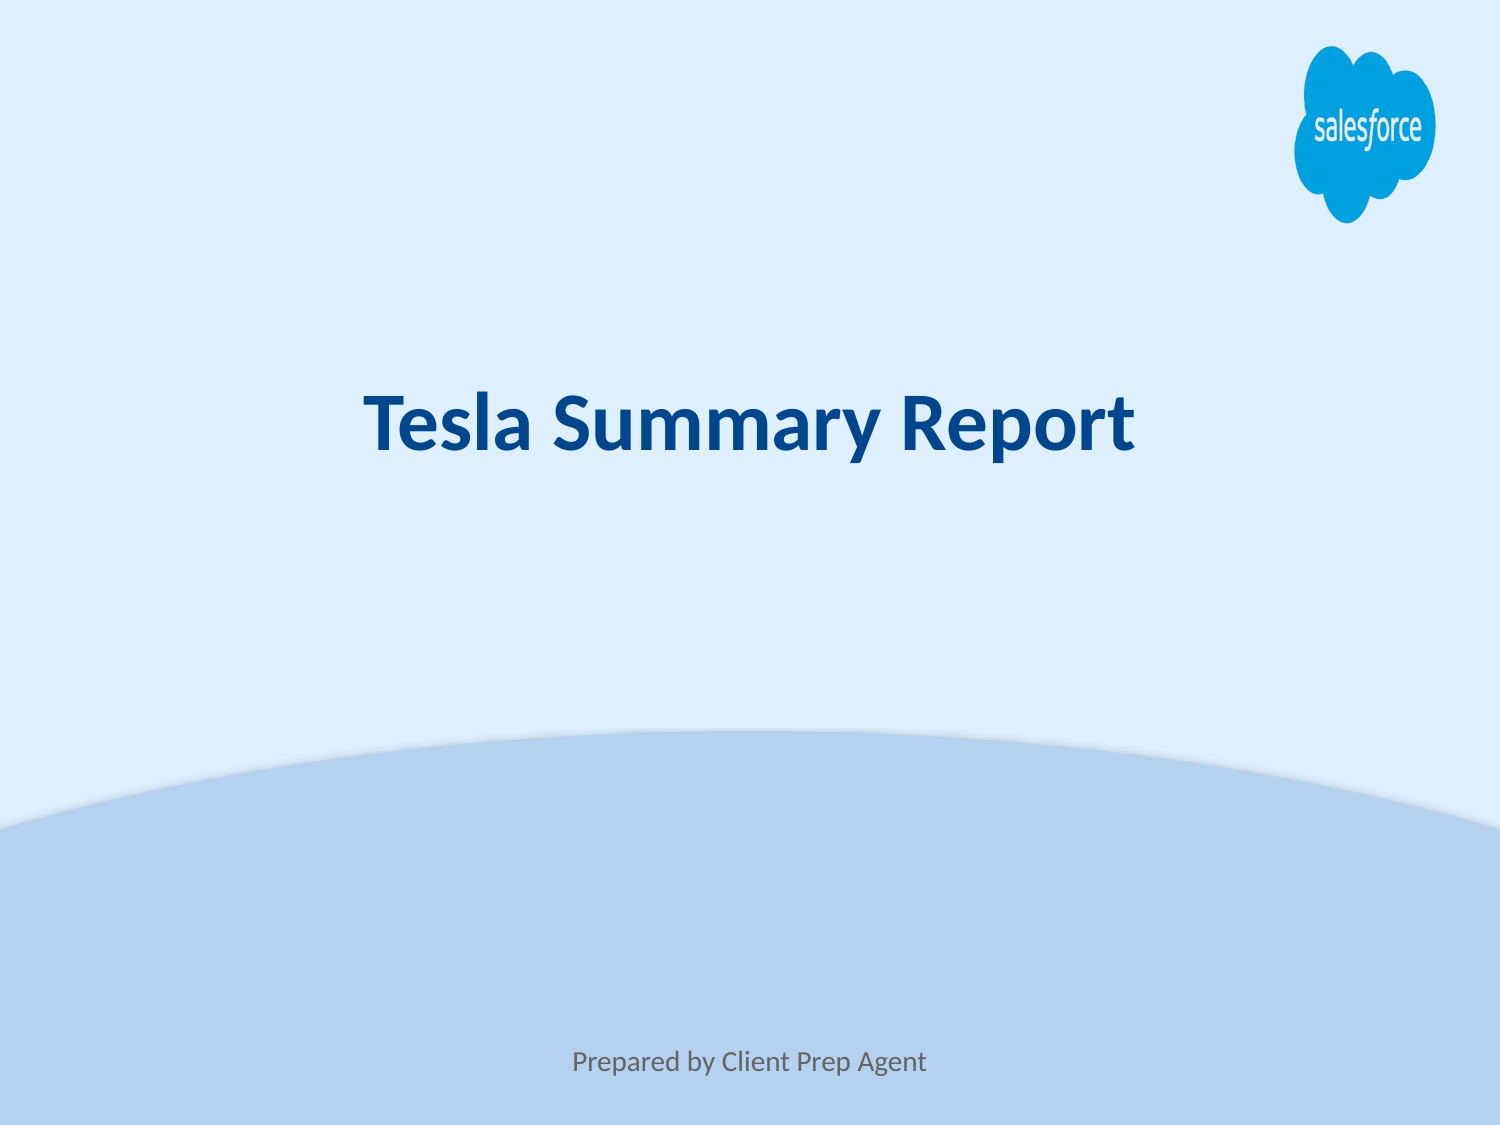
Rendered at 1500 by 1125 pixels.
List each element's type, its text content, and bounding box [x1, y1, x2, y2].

text_box [0, 730, 1500, 1125]
picture [1274, 44, 1456, 226]
text_box Tesla Summary Report [149, 360, 1350, 475]
text_box Prepared by Client Prep Agent [557, 1034, 943, 1085]
text_box [0, 0, 1500, 825]
